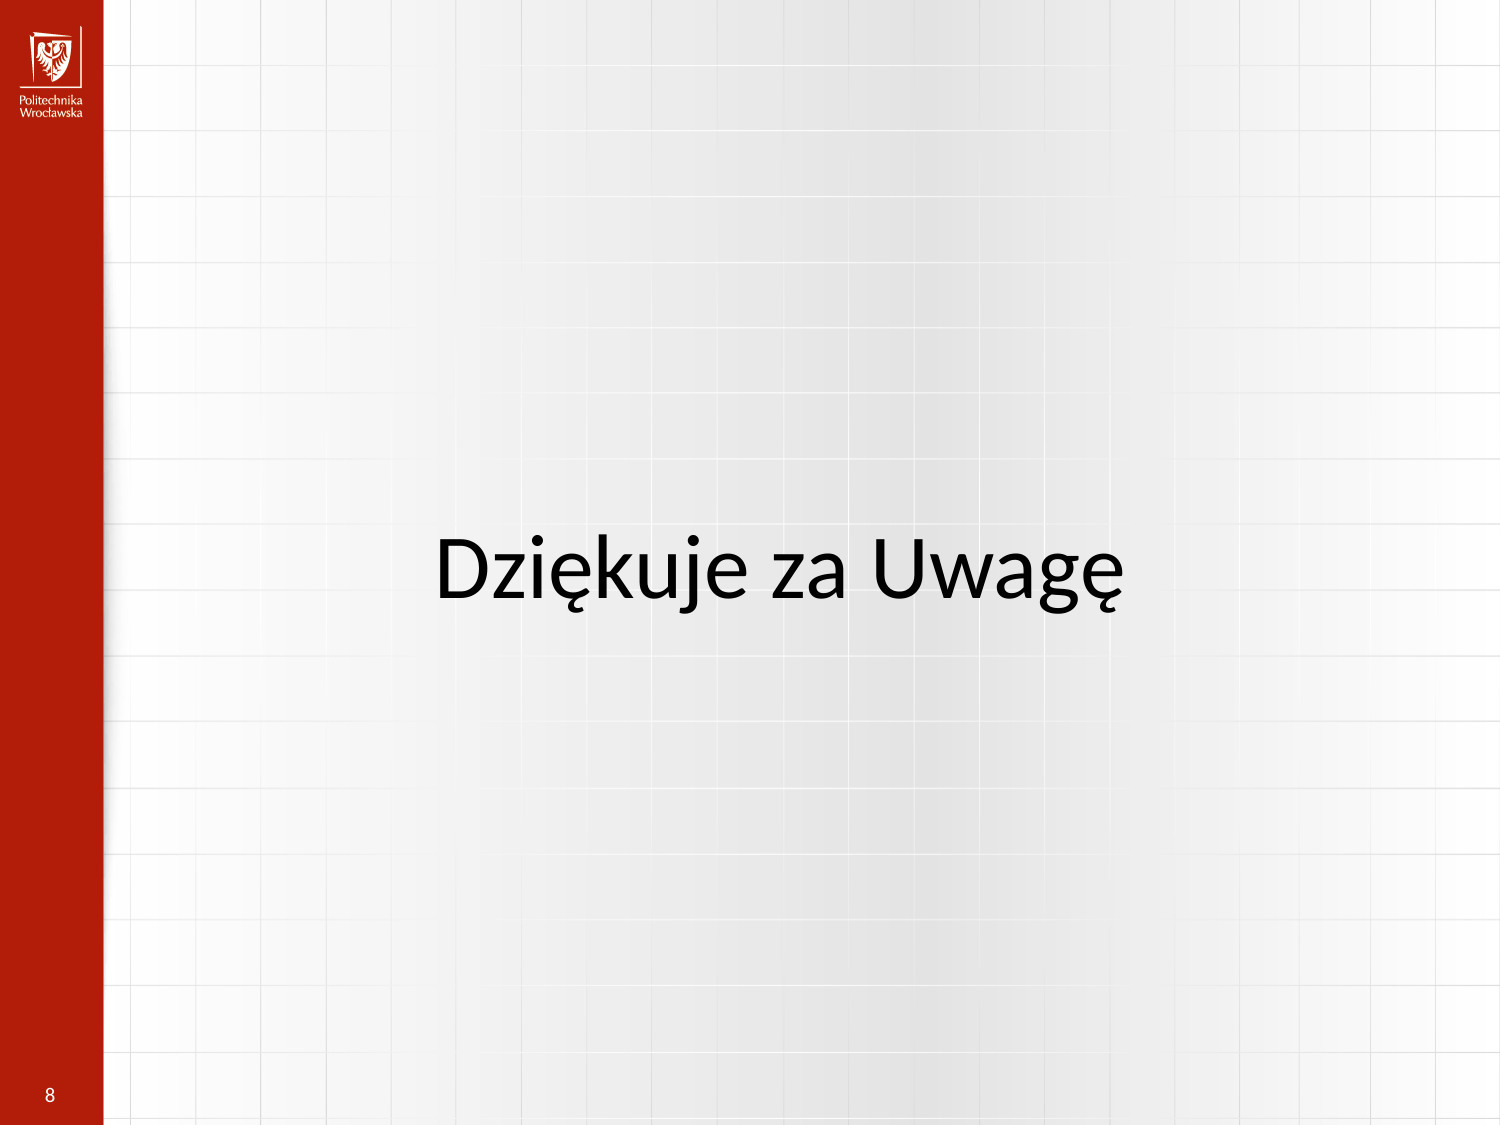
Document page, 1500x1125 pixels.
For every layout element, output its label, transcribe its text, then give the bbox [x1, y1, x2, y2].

picture [0, 0, 1500, 1125]
list Dziękuje za Uwagę [434, 490, 1500, 633]
